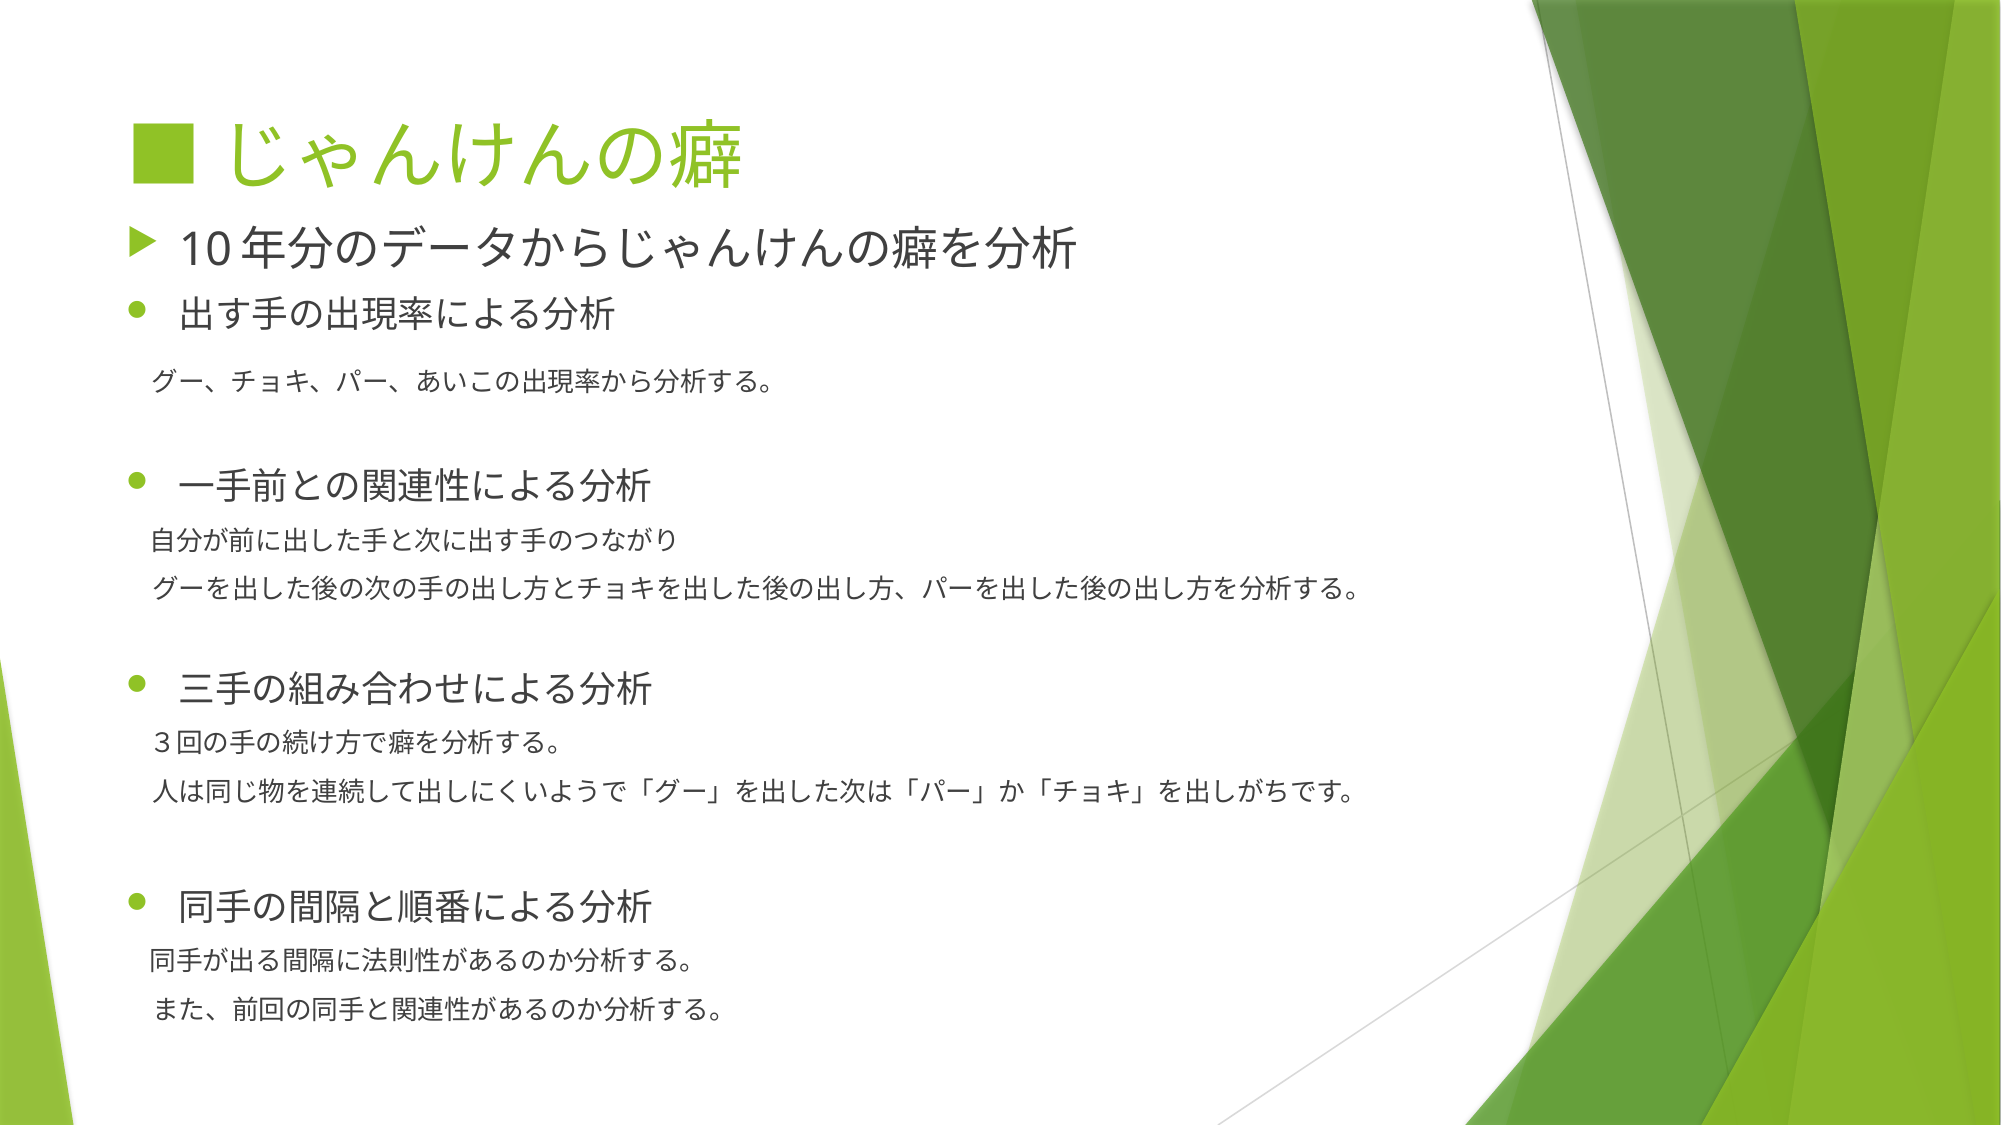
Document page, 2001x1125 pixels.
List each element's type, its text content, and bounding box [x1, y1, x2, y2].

title ■じゃんけんの癖 [111, 99, 1522, 211]
list 10年分のデータからじゃんけんの癖を分析 出す手の出現率による分析 グー、チョキ、パー、あいこの出現率から分析する。 一手前との関連性による分析 自分が前に出した手と次に出す手のつながり グーを出した後の次の手の出し方とチョキを出した後の出し方、パーを出した後の出し方を分析する。 三手の組み合わせによる分析 ３回の手の続け方で癖を分析する。 人は同じ物を連続して出しにくいようで「グー」を出した次は「パー」か「チョキ」を出しがちです。 同手の間隔と順番による分析 同手が出る間隔に法則性があるのか分析する。 また、前回の同手と関連性があるのか分析する。 [111, 211, 1693, 1038]
